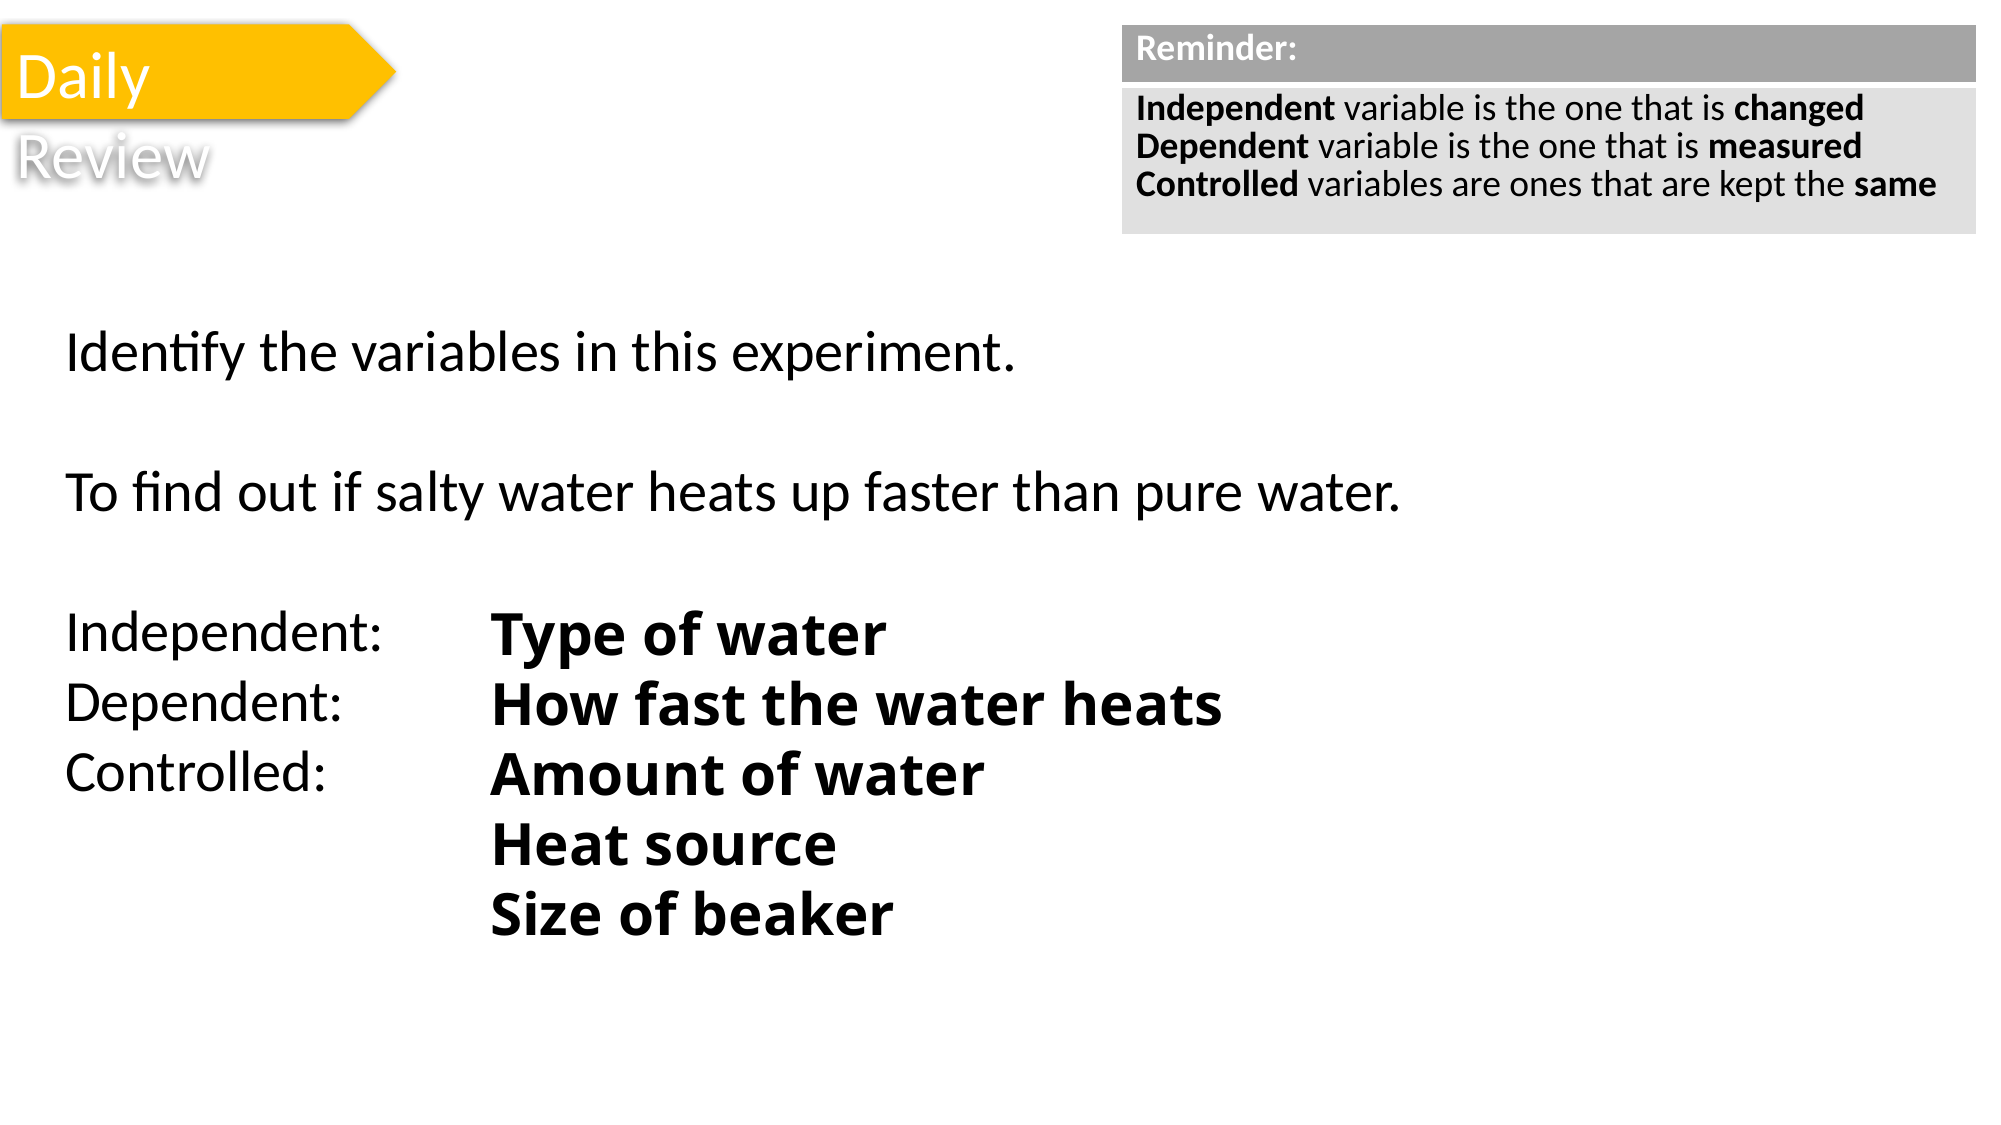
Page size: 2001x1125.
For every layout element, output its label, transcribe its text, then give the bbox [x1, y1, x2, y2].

text_box Type of water How fast the water heats Amount of water Heat source Size of beaker [475, 590, 1239, 955]
text_box Identify the variables in this experiment. To find out if salty water heats up faster than pure water. Independent: Dependent: Controlled: [50, 166, 1937, 951]
text_box Daily Review [1, 24, 397, 119]
table_header Reminder: [1122, 25, 1976, 82]
table_cell Independent variable is the one that is changed Dependent variable is the one that is measured Controlled variables are ones that are kept the same [1122, 88, 1976, 234]
